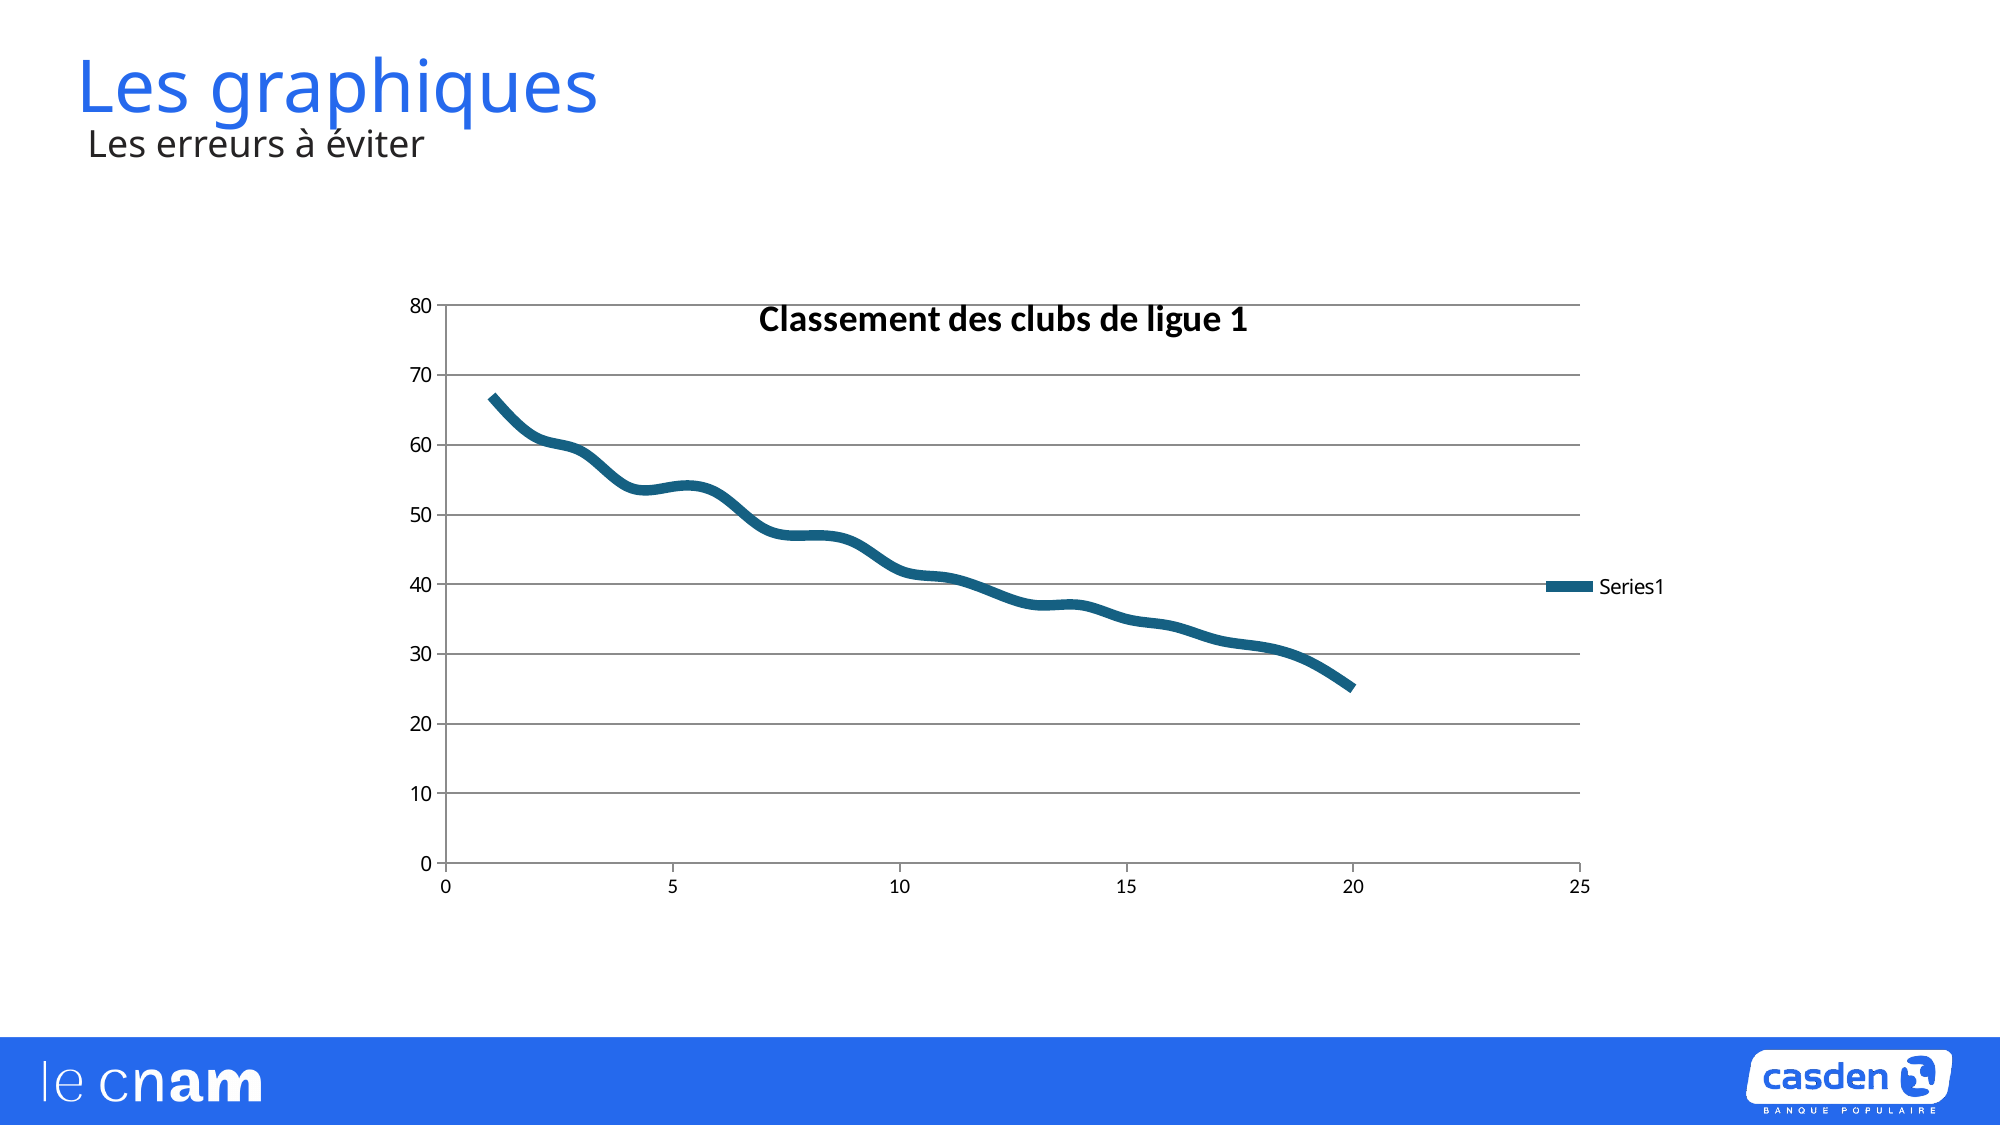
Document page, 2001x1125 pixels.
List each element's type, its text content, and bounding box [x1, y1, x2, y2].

text_box Les graphiques [61, 41, 1909, 136]
picture [42, 1058, 262, 1104]
picture [1742, 1042, 1958, 1120]
text_box [0, 1036, 2000, 1125]
chart [330, 270, 1685, 903]
text_box Les erreurs à éviter [72, 112, 478, 173]
